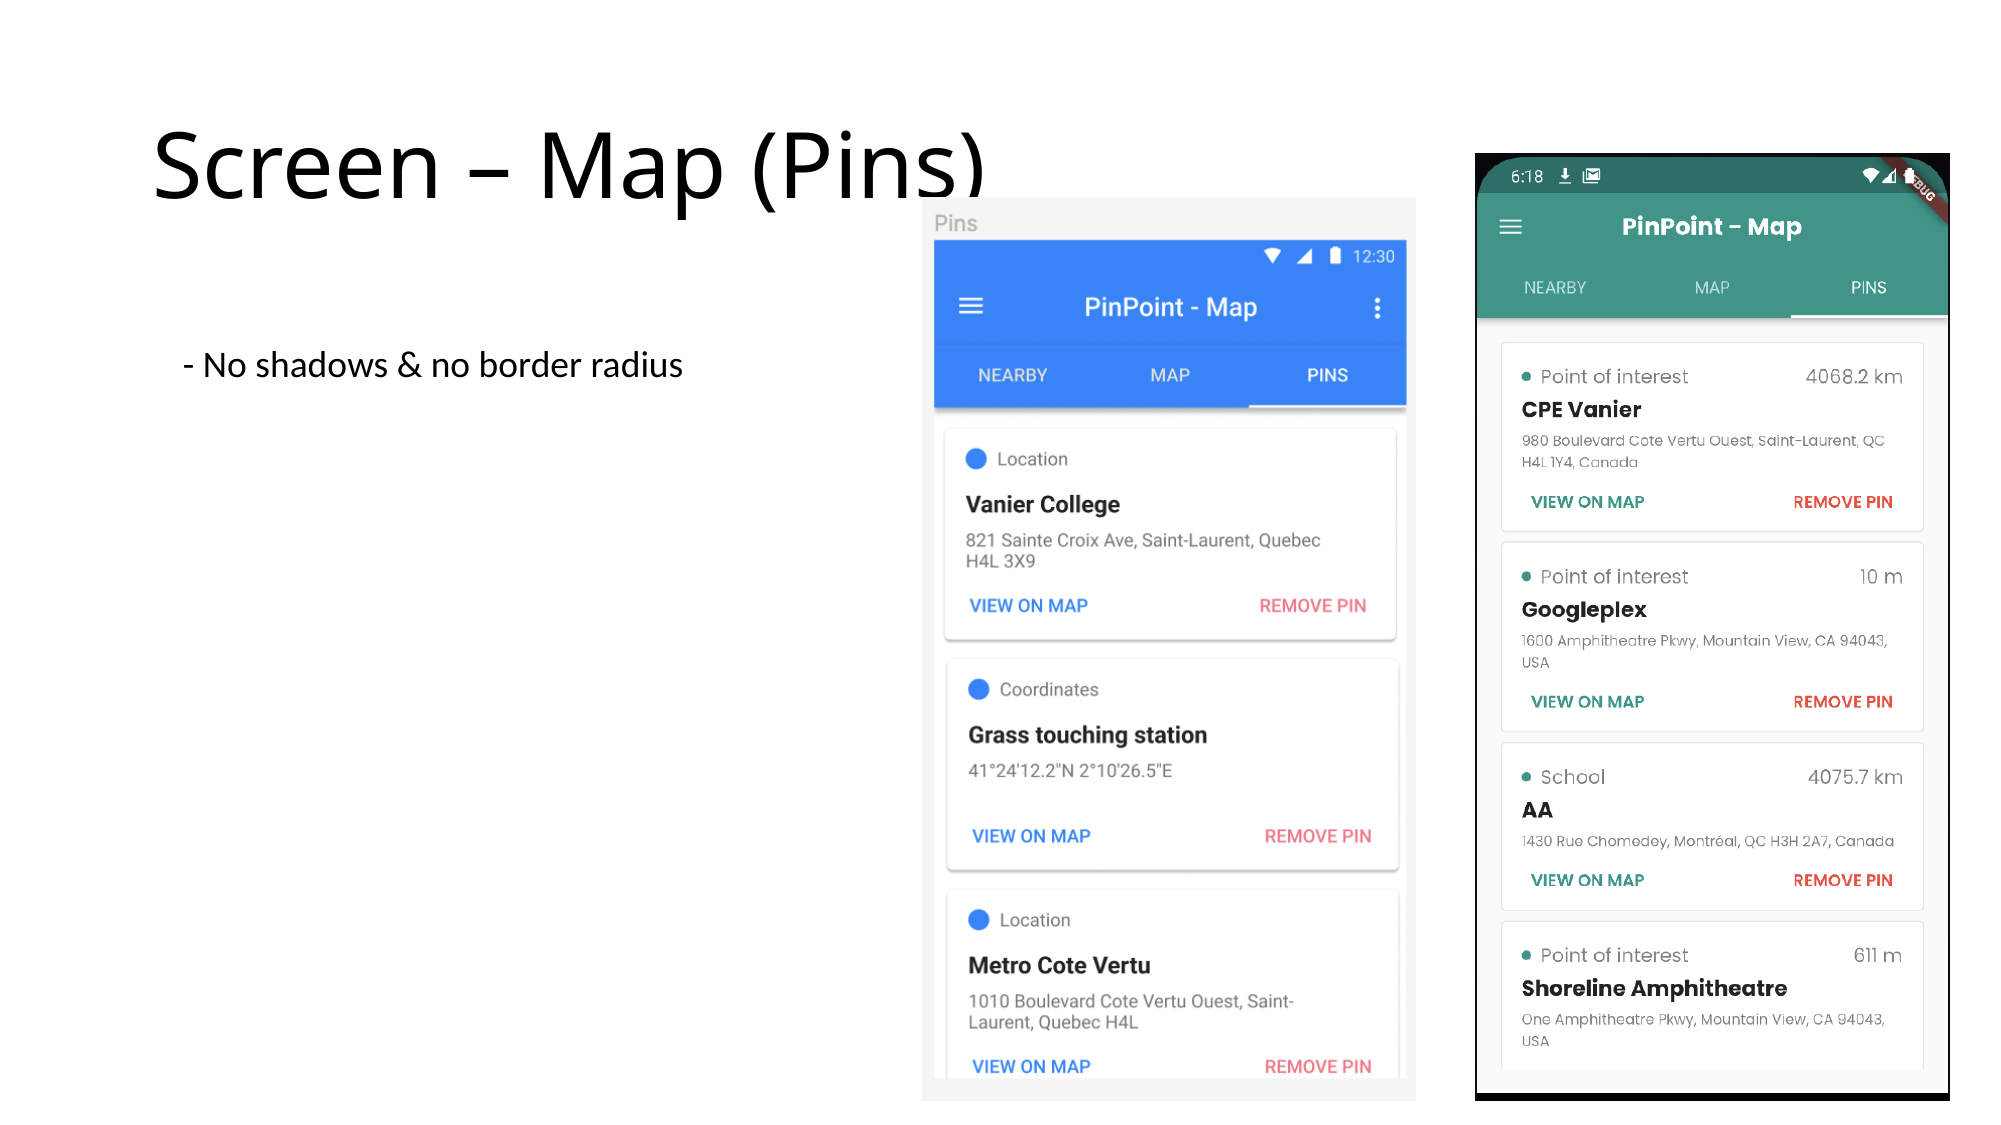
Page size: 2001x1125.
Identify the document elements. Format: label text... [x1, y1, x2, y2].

picture [922, 197, 1416, 1101]
text_box - No shadows & no border radius [168, 332, 792, 393]
title Screen – Map (Pins) [137, 59, 1863, 278]
picture [1475, 153, 1950, 1101]
